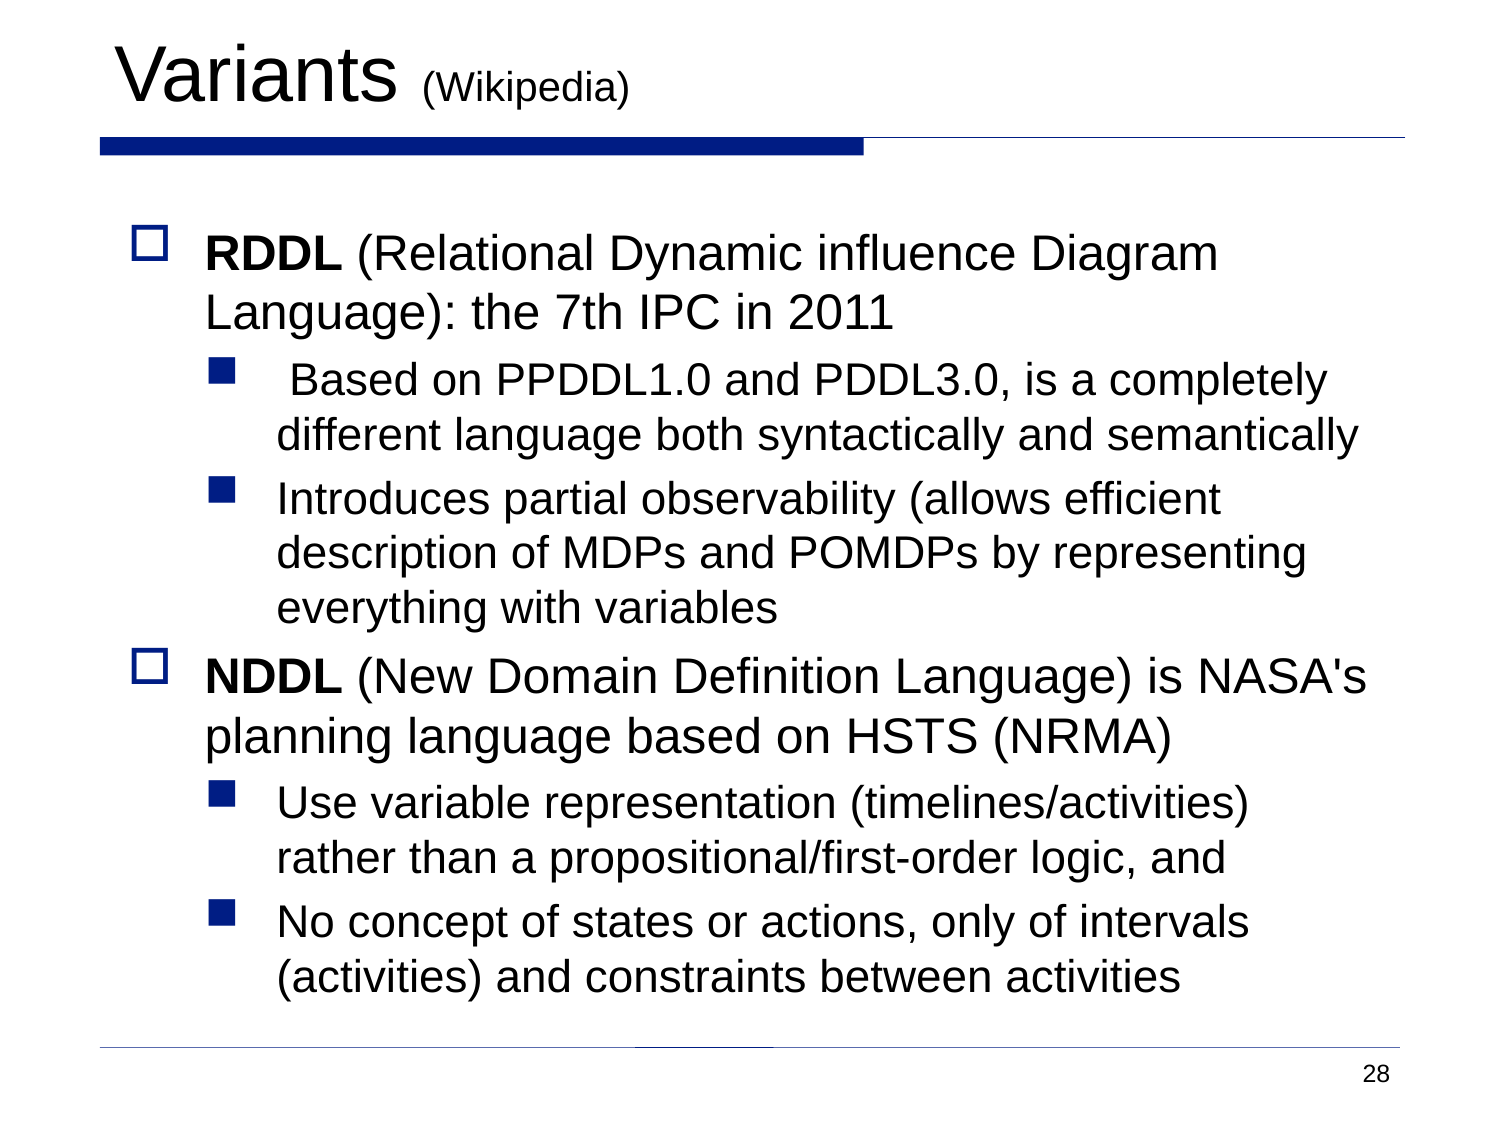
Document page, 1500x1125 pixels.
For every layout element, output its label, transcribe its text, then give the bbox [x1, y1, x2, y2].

title Variants (Wikipedia) [99, 24, 1413, 125]
list RDDL (Relational Dynamic influence Diagram Language): the 7th IPC in 2011 Based on PPDDL1.0 and PDDL3.0, is a completely different language both syntactically and semantically Introduces partial observability (allows efficient description of MDPs and POMDPs by representing everything with variables NDDL (New Domain Definition Language) is NASA's planning language based on HSTS (NRMA) Use variable representation (timelines/activities) rather than a propositional/first-order logic, and No concept of states or actions, only of intervals (activities) and constraints between activities [112, 212, 1388, 1088]
